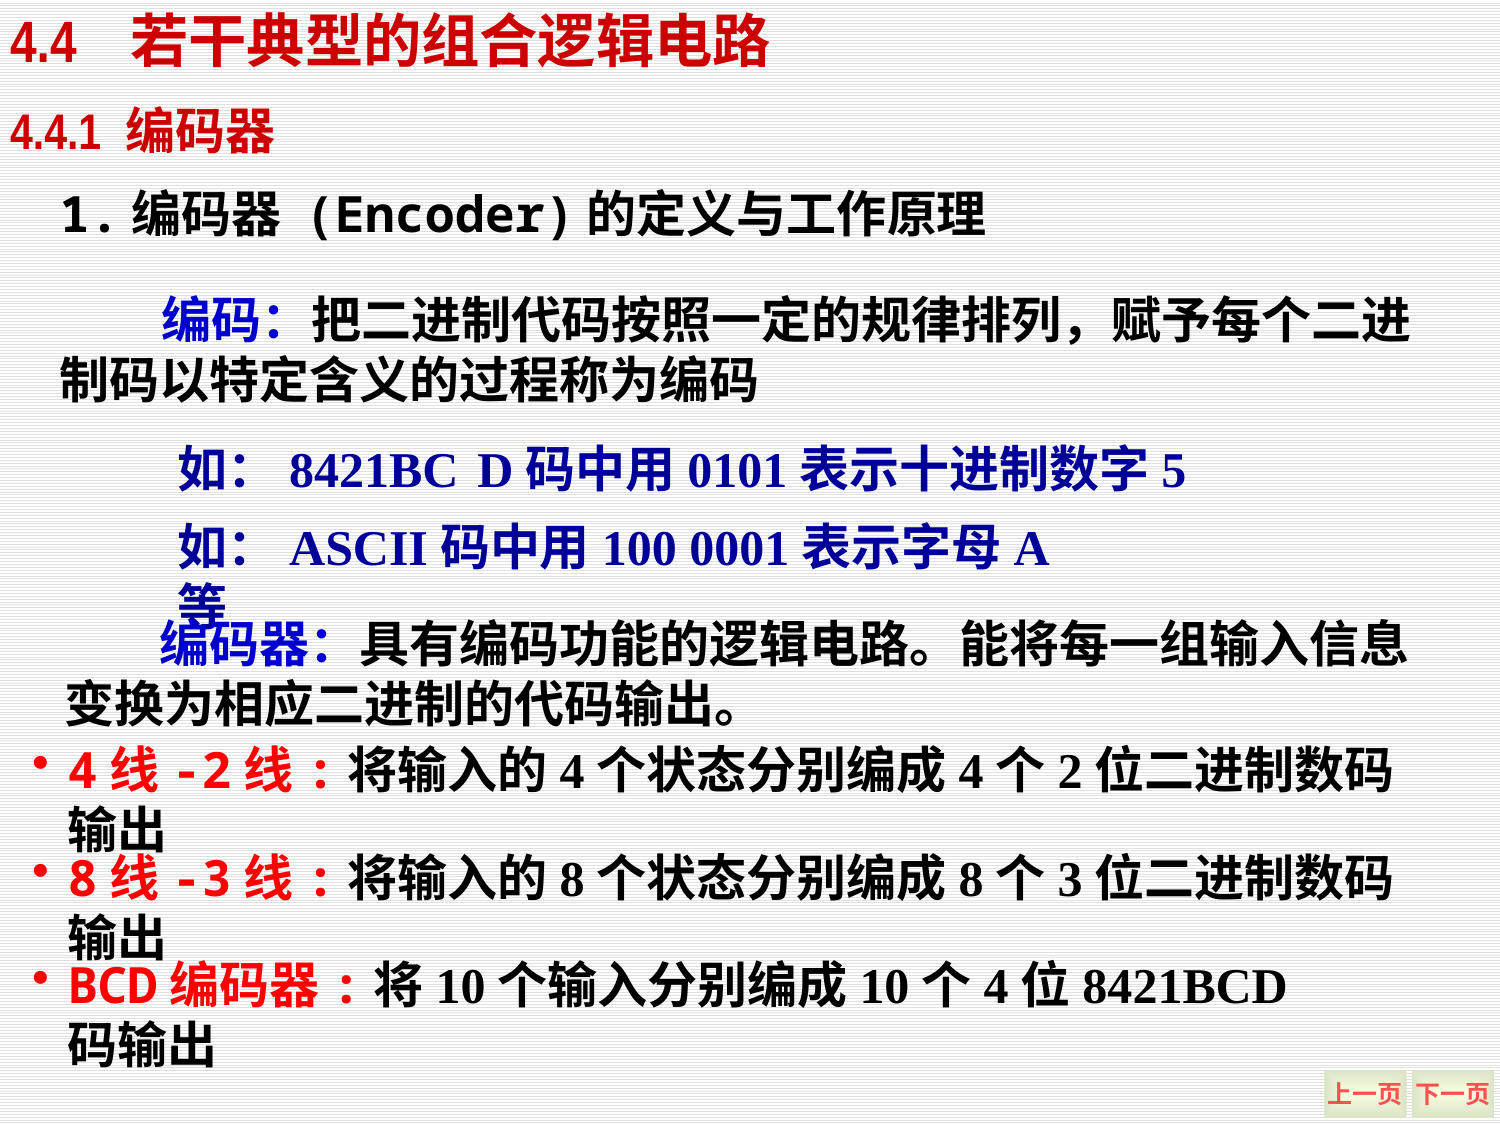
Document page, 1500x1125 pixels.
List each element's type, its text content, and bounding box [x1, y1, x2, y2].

text_box 4线-2线:将输入的4个状态分别编成4个2位二进制数码输出 [17, 731, 1422, 838]
text_box 4.4.1 编码器 [7, 97, 319, 162]
text_box 4.4 若干典型的组合逻辑电路 [7, 2, 863, 77]
text_box 1.编码器 (Encoder)的定义与工作原理 [44, 175, 1074, 251]
text_box 编码器：具有编码功能的逻辑电路。能将每一组输入信息变换为相应二进制的代码输出。 [49, 604, 1466, 740]
text_box BCD编码器:将10个输入分别编成10个4位8421BCD码输出 [17, 946, 1353, 1082]
text_box 如：ASCII码中用100 0001表示字母A等 [162, 507, 1115, 604]
text_box 编码：把二进制代码按照一定的规律排列，赋予每个二进制码以特定含义的过程称为编码 [44, 281, 1466, 417]
text_box 如：8421BC D码中用0101表示十进制数字5 [162, 430, 1208, 506]
text_box 8线-3线:将输入的8个状态分别编成8个3位二进制数码输出 [17, 838, 1422, 974]
